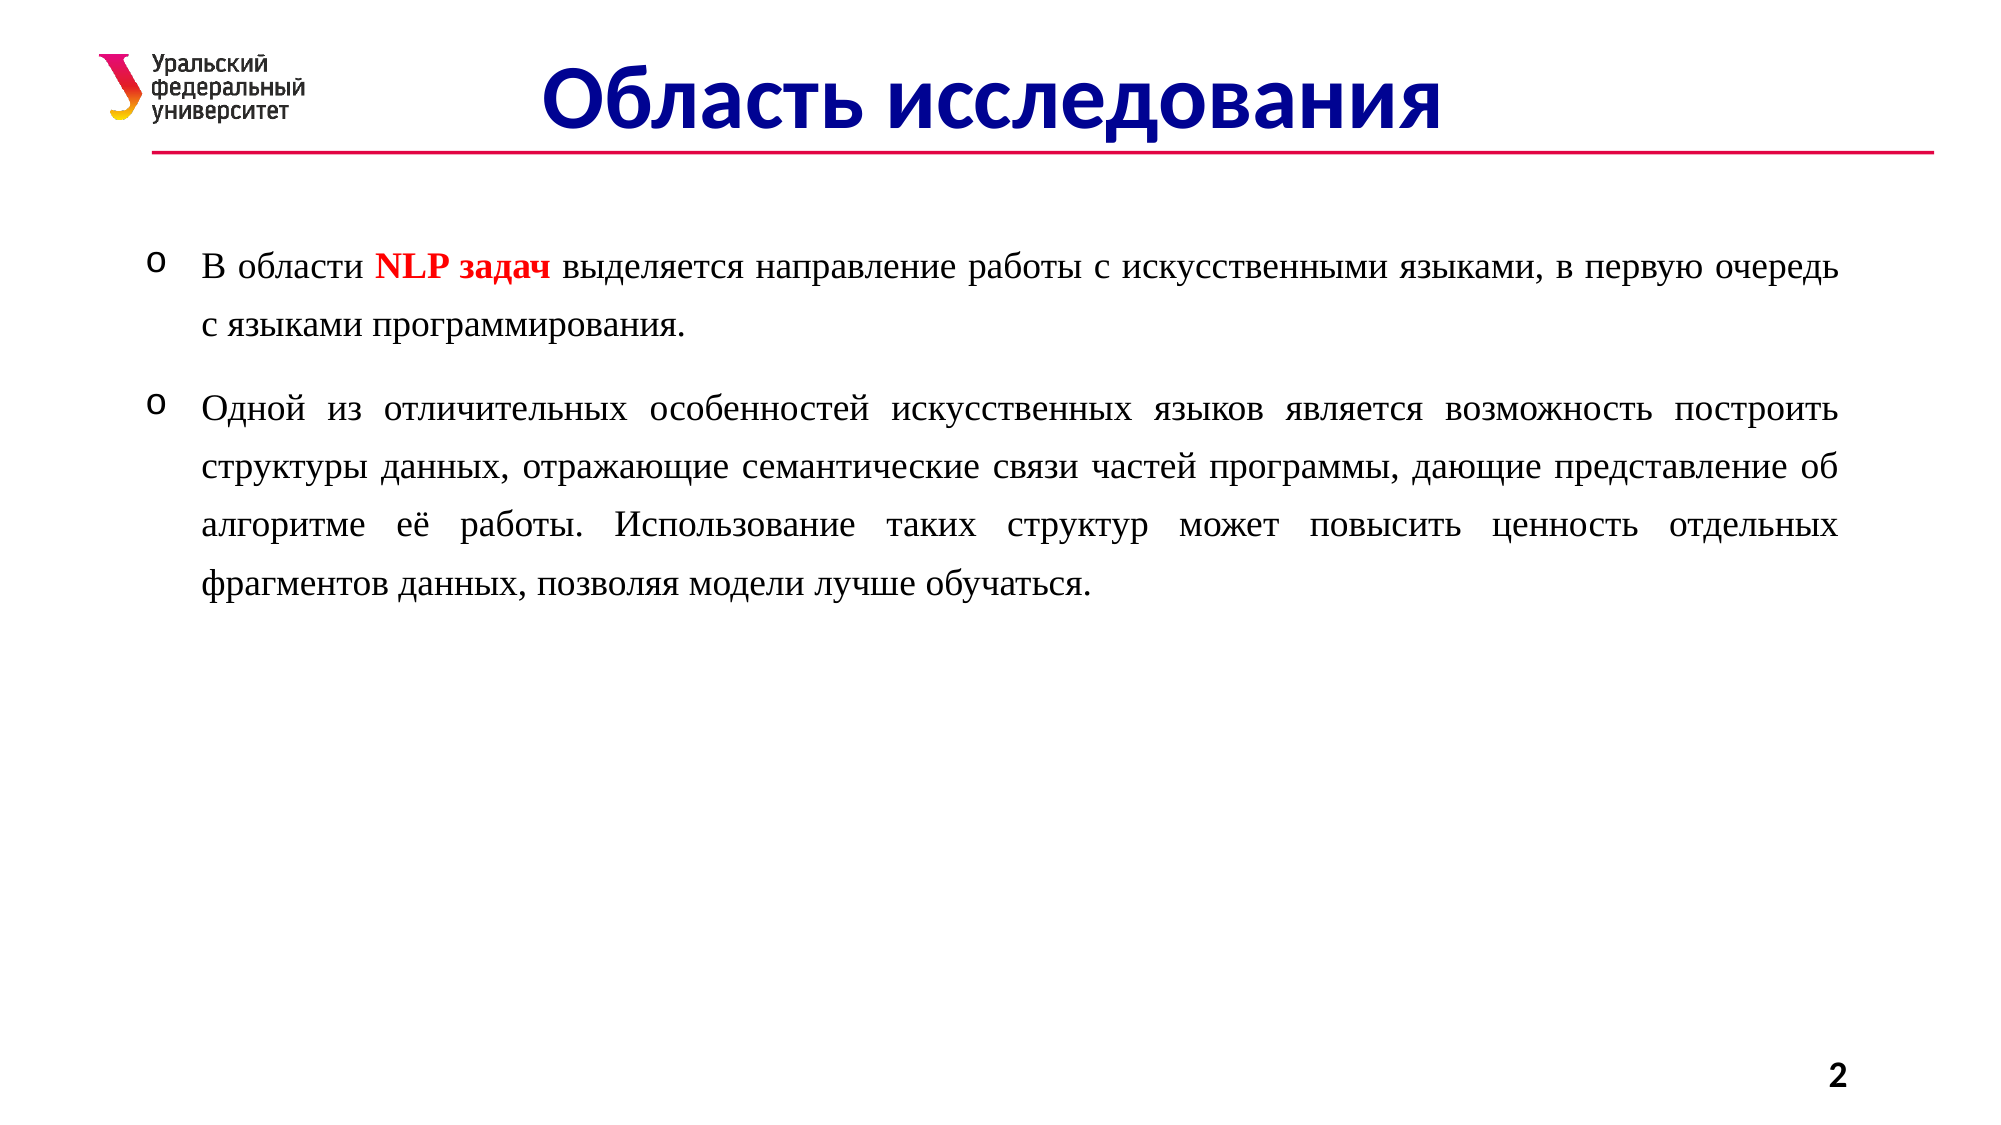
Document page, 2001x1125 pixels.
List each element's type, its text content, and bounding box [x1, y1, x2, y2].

slide_number 2 [1412, 1042, 1863, 1103]
text_box [151, 150, 1935, 155]
text_box Область исследования [158, 29, 1830, 154]
text_box В области NLP задач выделяется направление работы с искусственными языками, в первую очередь с языками программирования. Одной из отличительных особенностей искусственных языков является возможность построить структуры данных, отражающие семантические связи частей программы, дающие представление об алгоритме её работы. Использование таких структур может повысить ценность отдельных фрагментов данных, позволяя модели лучше обучаться. [130, 219, 1856, 611]
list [98, 52, 320, 124]
